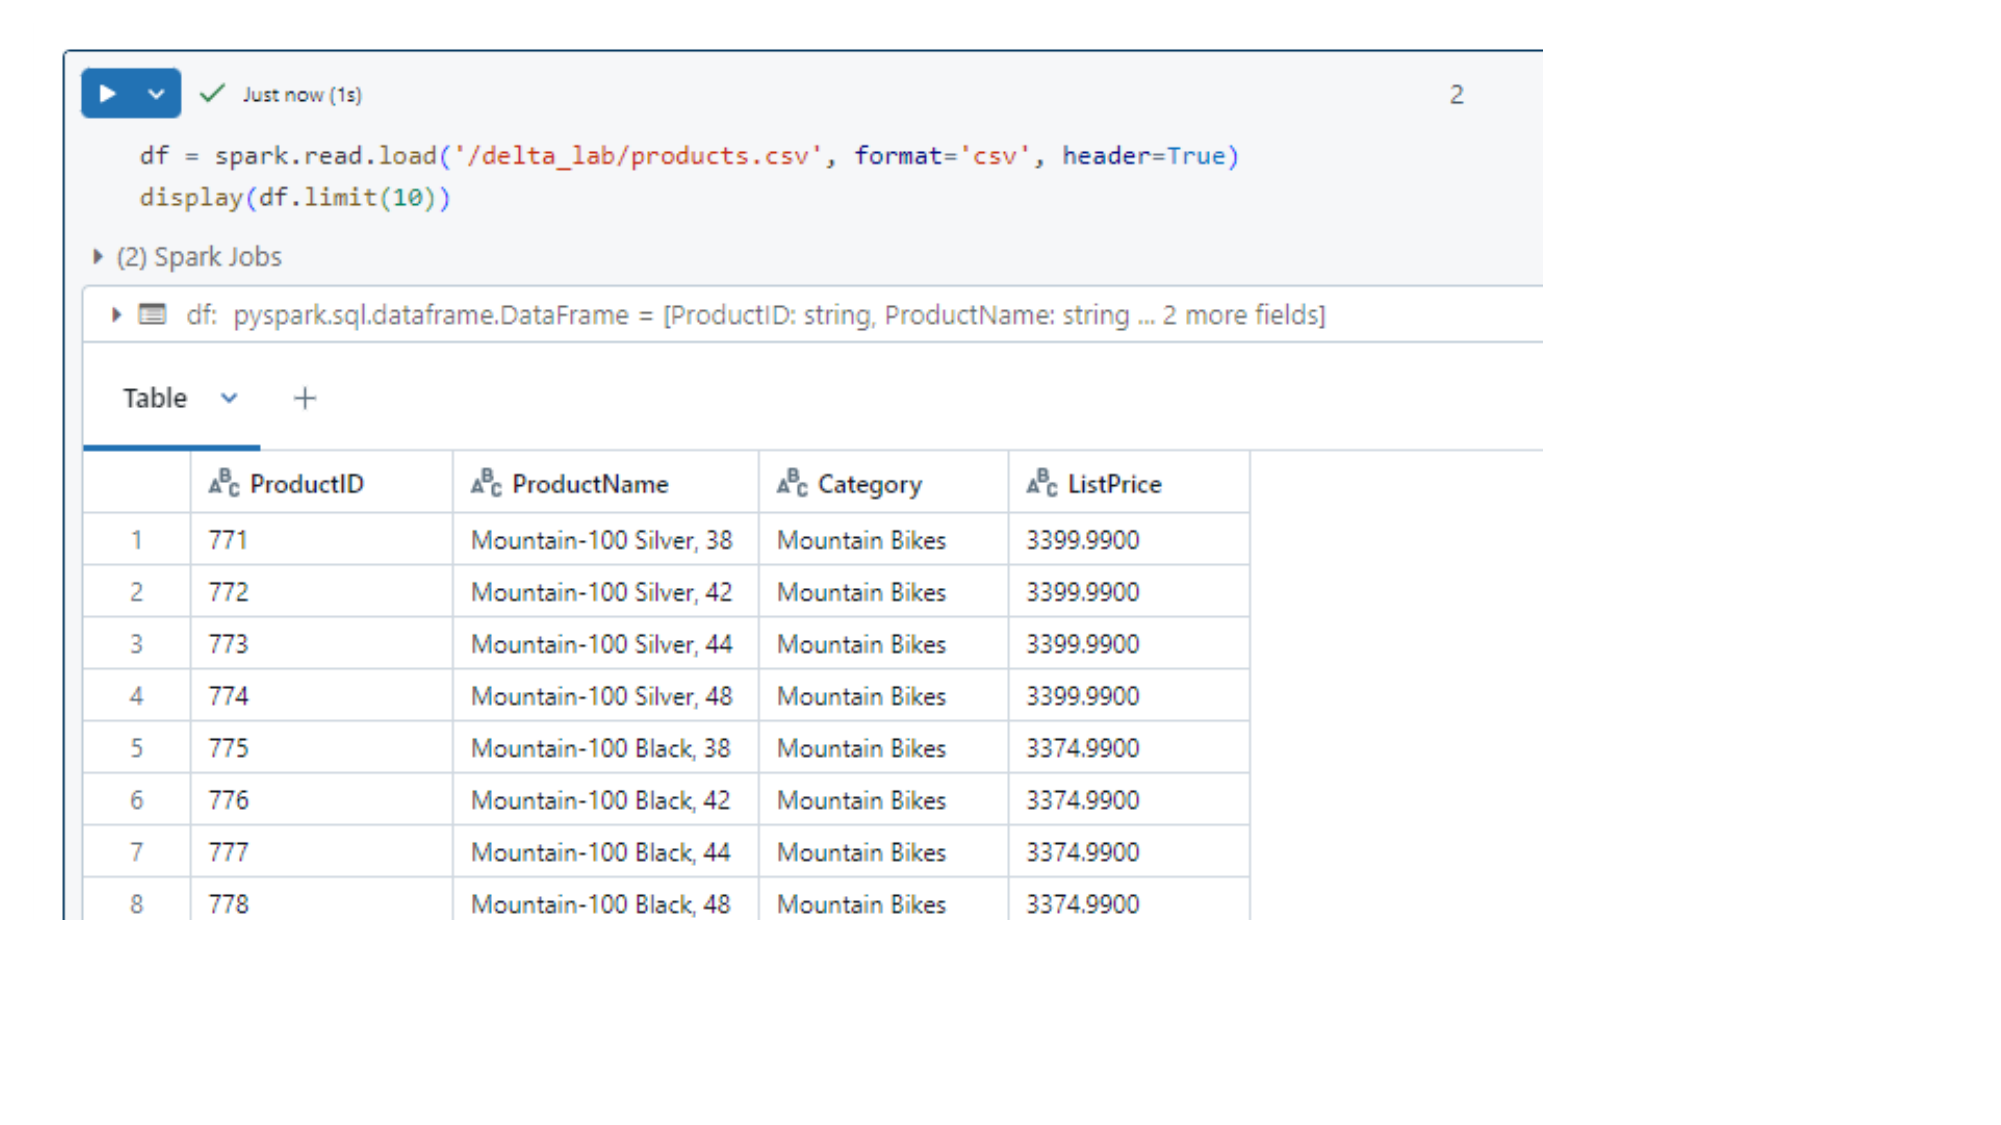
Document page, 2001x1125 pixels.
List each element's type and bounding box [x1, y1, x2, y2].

picture [32, 23, 1543, 921]
